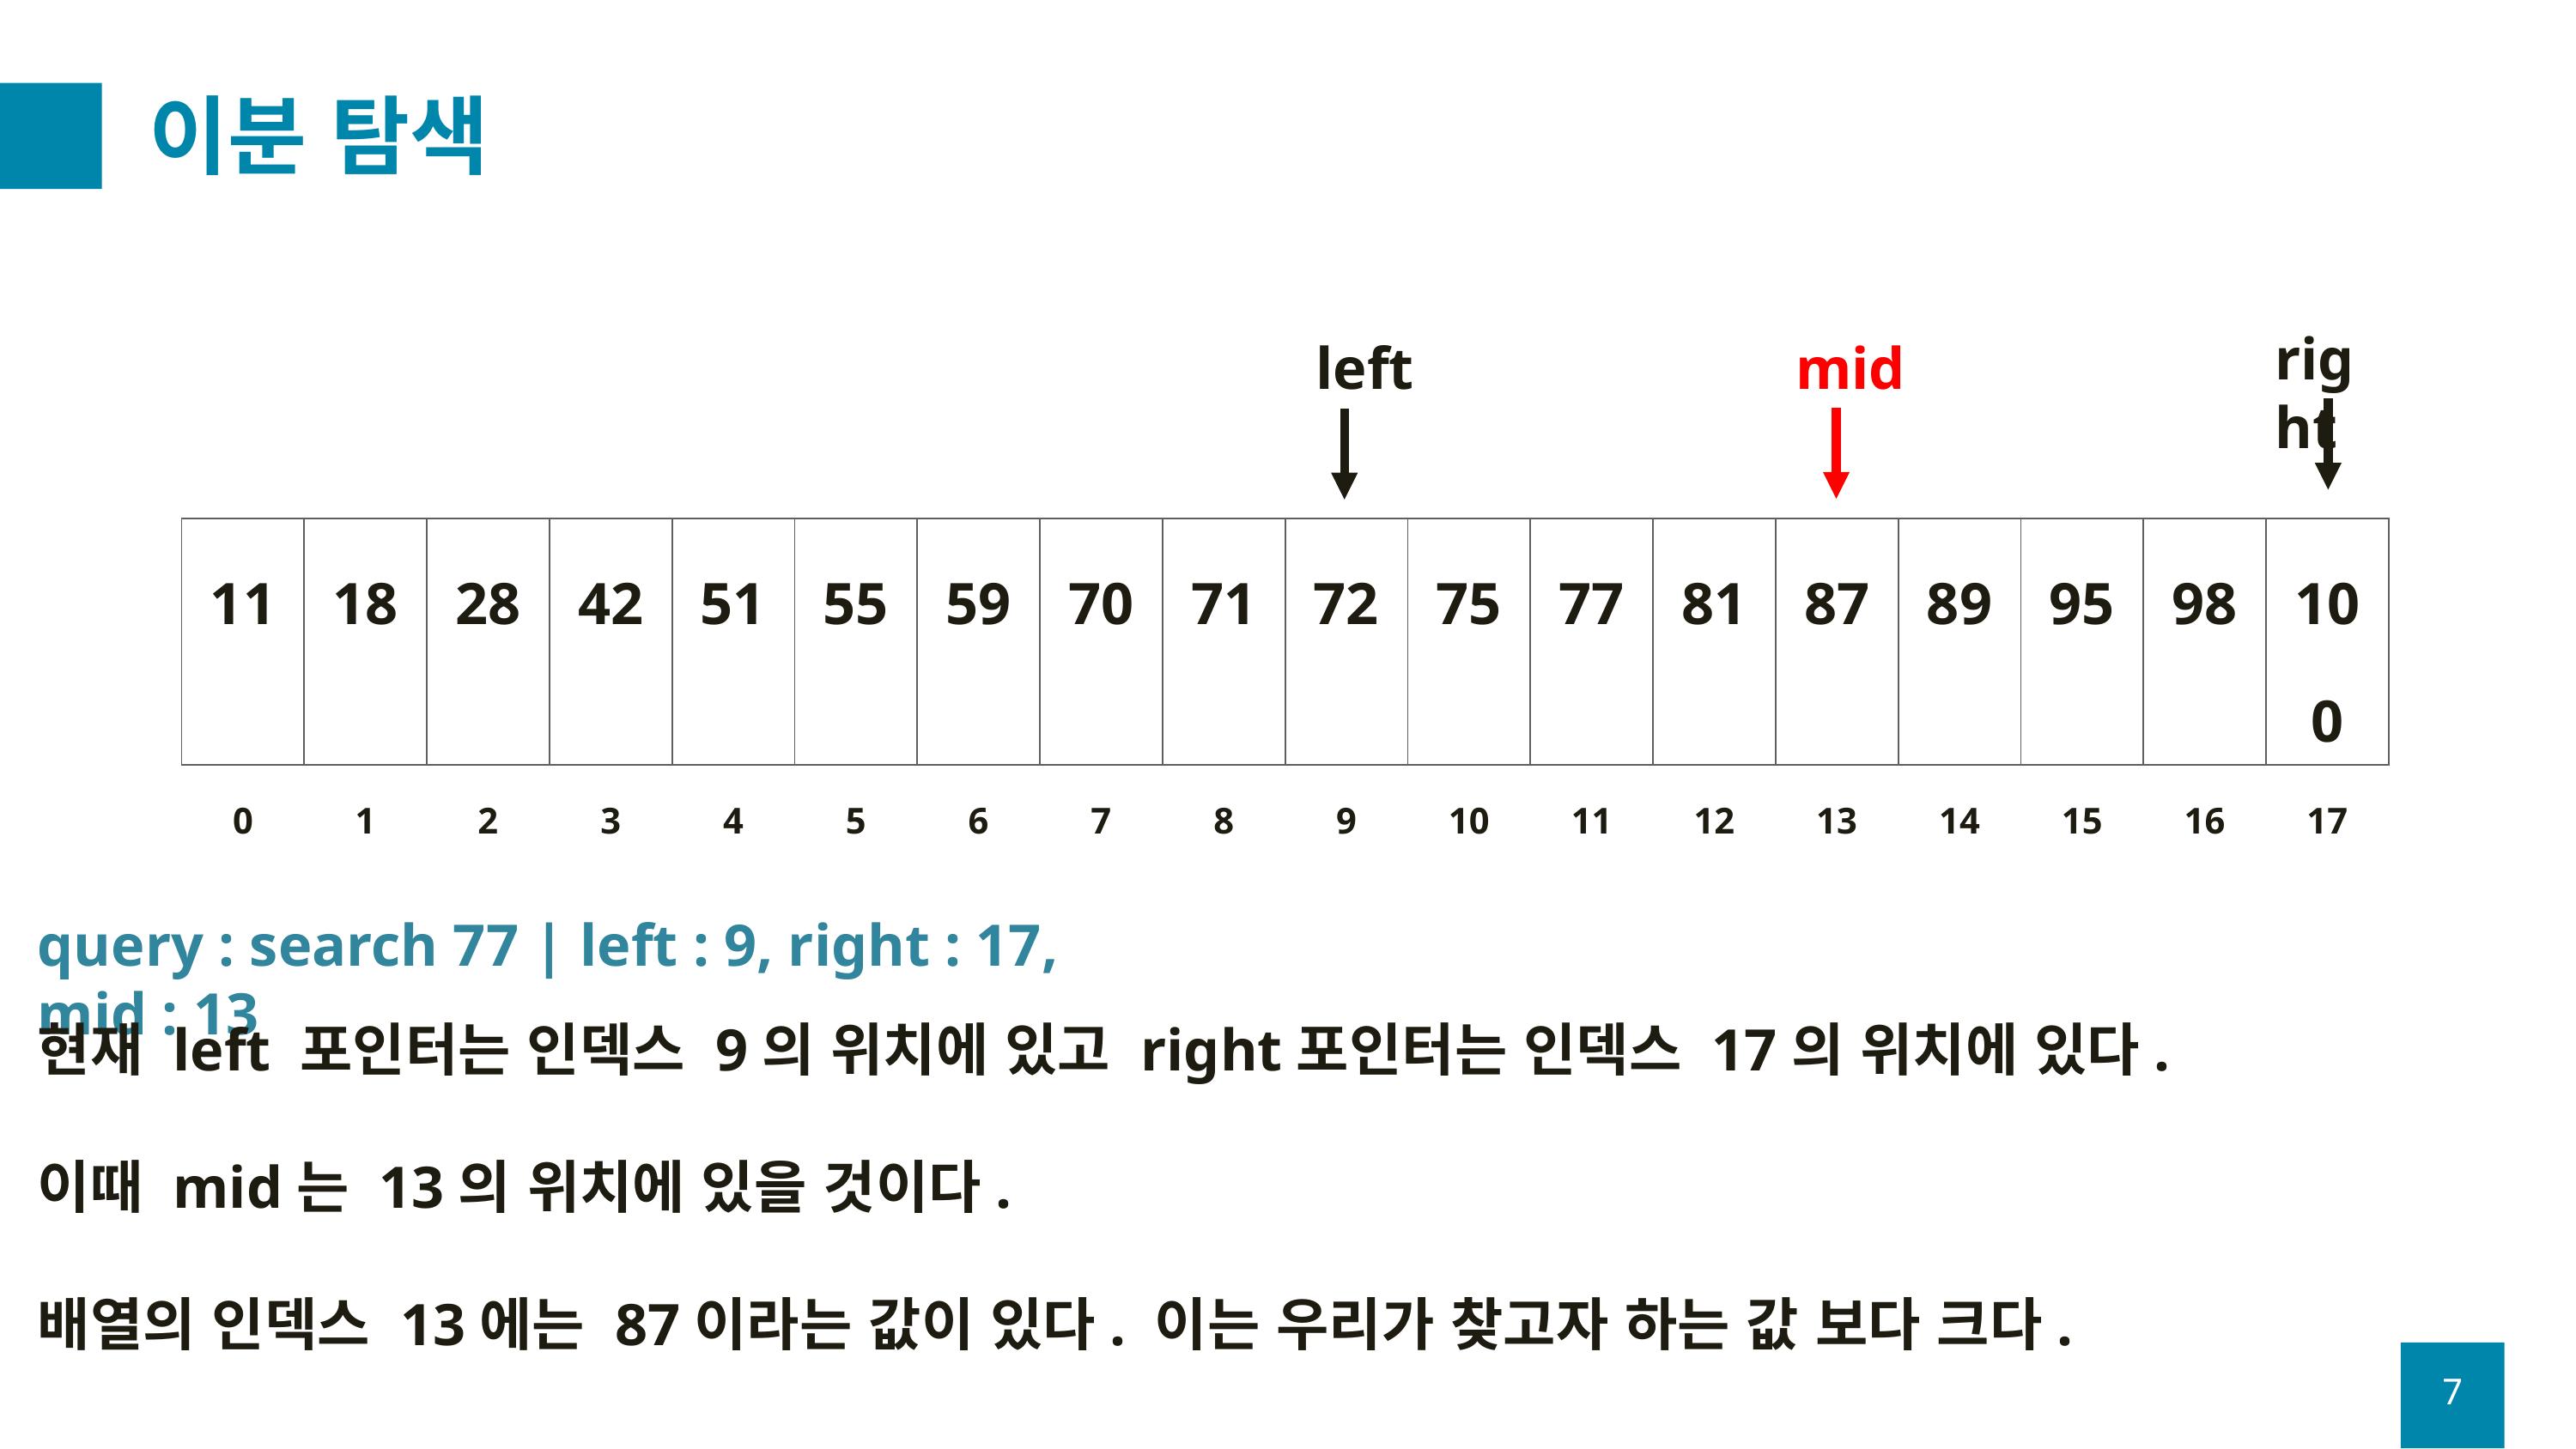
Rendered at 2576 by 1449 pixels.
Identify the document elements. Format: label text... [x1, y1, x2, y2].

table_header 51 [673, 519, 794, 764]
table_header 11 [182, 519, 303, 764]
table_cell 2 [427, 766, 550, 888]
text_box query : search 77 | left : 9, right : 17, mid : 13 [24, 902, 1163, 1007]
table_cell 14 [1899, 766, 2020, 888]
title 이분 탐색 [136, 64, 2488, 216]
text_box 현재 left 포인터는 인덱스 9의 위치에 있고 right포인터는 인덱스 17의 위치에 있다. 이때 mid는 13의 위치에 있을 것이다. 배열의 인덱스 13에는 87이라는 값이 있다. 이는 우리가 찾고자 하는 값 보다 크다. [24, 1007, 2493, 1363]
table_cell 5 [795, 766, 917, 888]
table_cell 15 [2020, 766, 2143, 888]
table_cell 9 [1285, 766, 1407, 888]
table_header 100 [2267, 519, 2388, 764]
table_cell 7 [1040, 766, 1163, 888]
table_header 89 [1899, 519, 2020, 764]
table_header 42 [550, 519, 671, 764]
table_cell 10 [1407, 766, 1530, 888]
text_box mid [1783, 325, 1922, 407]
table_header 59 [918, 519, 1039, 764]
table_cell 12 [1653, 766, 1776, 888]
table_cell 11 [1530, 766, 1653, 888]
table_header 81 [1654, 519, 1775, 764]
table_header 28 [428, 519, 549, 764]
table_cell 3 [550, 766, 672, 888]
table_cell 1 [304, 766, 427, 888]
table_cell 17 [2266, 766, 2389, 888]
table_header 55 [795, 519, 916, 764]
table_cell 13 [1776, 766, 1899, 888]
text_box right [2262, 316, 2401, 466]
table_header 95 [2021, 519, 2142, 764]
table_cell 6 [917, 766, 1040, 888]
table_header 75 [1408, 519, 1529, 764]
table_cell 8 [1163, 766, 1285, 888]
table_header 70 [1041, 519, 1162, 764]
table_header 87 [1777, 519, 1898, 764]
table_cell 4 [672, 766, 795, 888]
text_box left [1303, 325, 1442, 408]
table_header 77 [1531, 519, 1652, 764]
table_cell 16 [2143, 766, 2266, 888]
table_header 18 [305, 519, 426, 764]
table_header 71 [1163, 519, 1285, 764]
table_header 72 [1286, 519, 1407, 764]
slide_number 7 [2400, 1355, 2505, 1433]
table_cell 0 [182, 766, 304, 888]
table_header 98 [2144, 519, 2265, 764]
